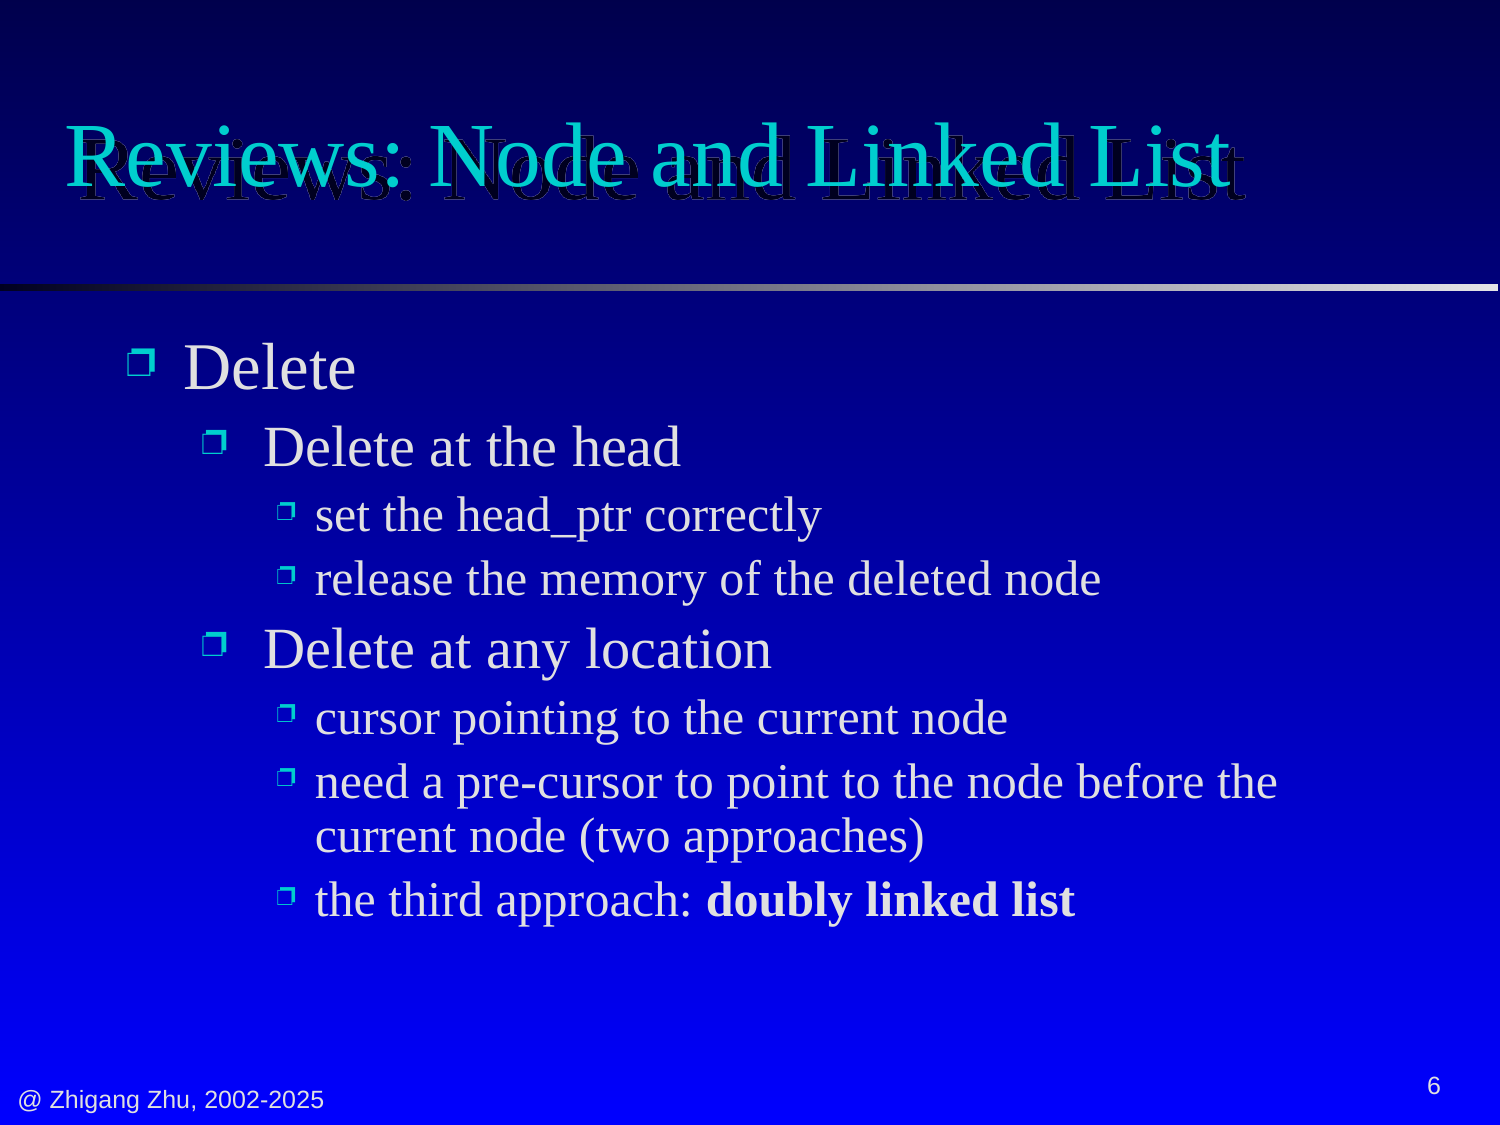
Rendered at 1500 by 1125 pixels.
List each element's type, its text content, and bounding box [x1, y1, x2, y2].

list Delete Delete at the head set the head_ptr correctly release the memory of the deleted node Delete at any location cursor pointing to the current node need a pre-cursor to point to the node before the current node (two approaches) the third approach: doubly linked list [111, 324, 1388, 1001]
title Reviews: Node and Linked List [49, 55, 1326, 245]
